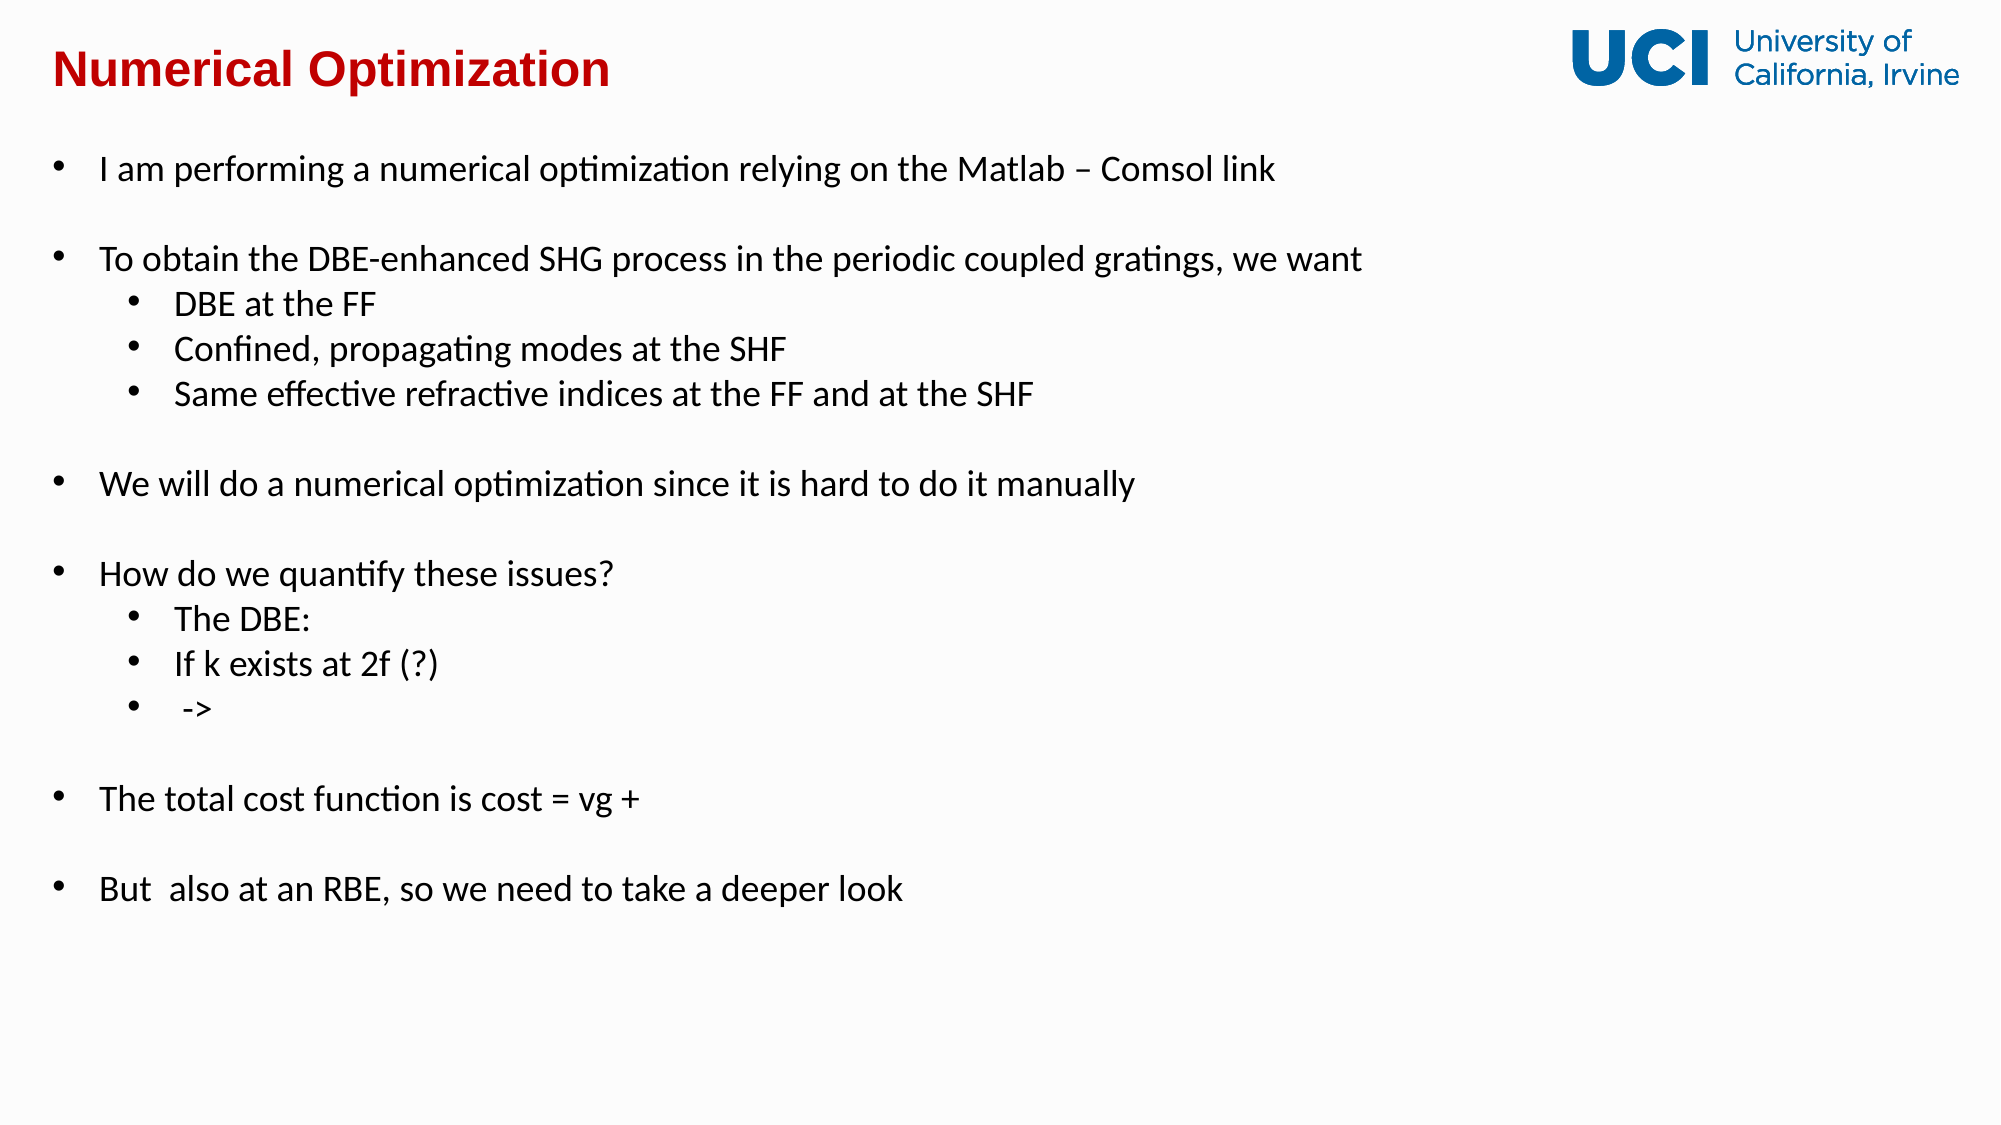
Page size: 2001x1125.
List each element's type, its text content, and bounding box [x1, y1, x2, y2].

title Numerical Optimization [37, 32, 1400, 100]
picture [1572, 29, 1959, 88]
